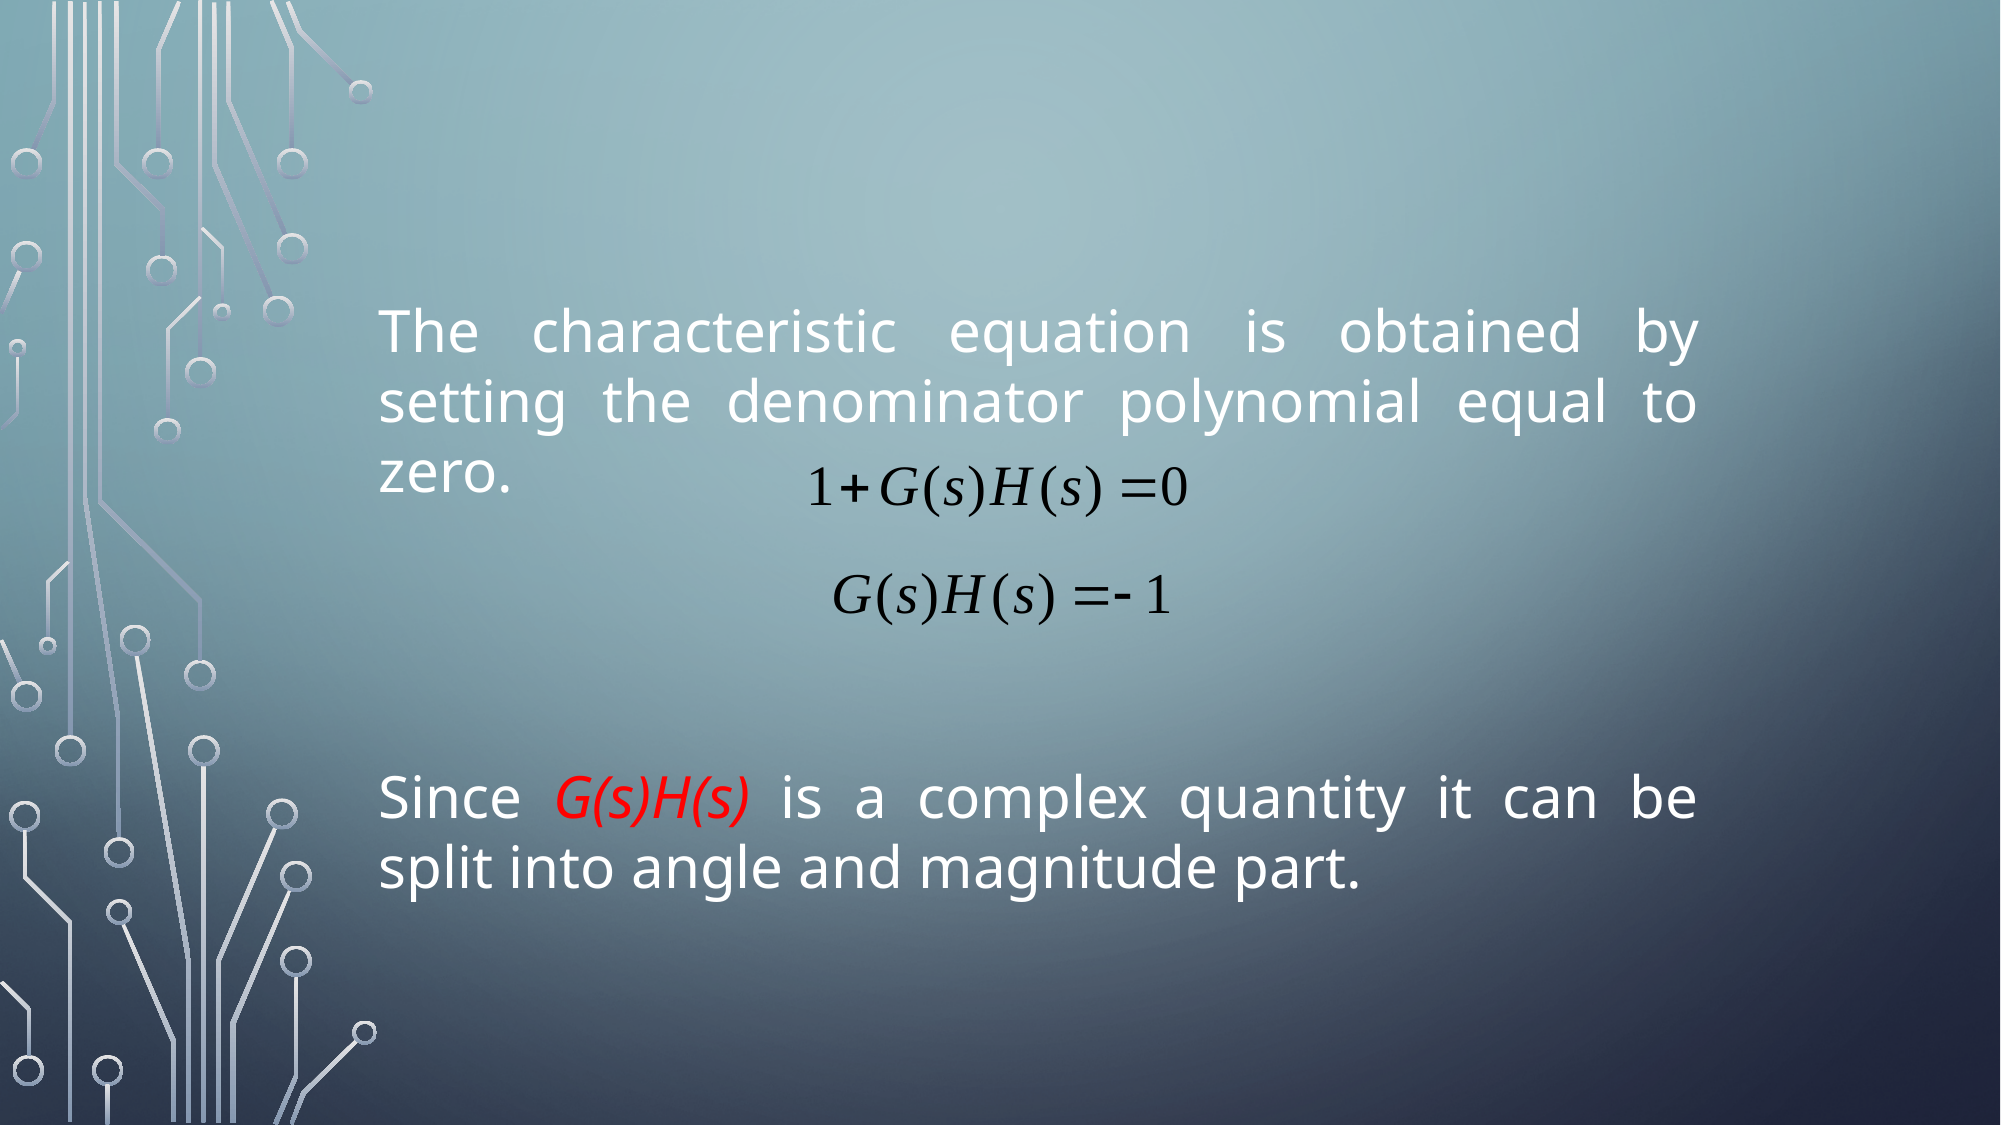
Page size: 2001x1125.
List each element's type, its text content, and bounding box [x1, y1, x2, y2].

picture [802, 452, 1198, 529]
text_box The characteristic equation is obtained by setting the denominator polynomial equal to zero. Since G(s)H(s) is a complex quantity it can be split into angle and magnitude part. [364, 286, 1714, 1125]
picture [824, 559, 1176, 638]
